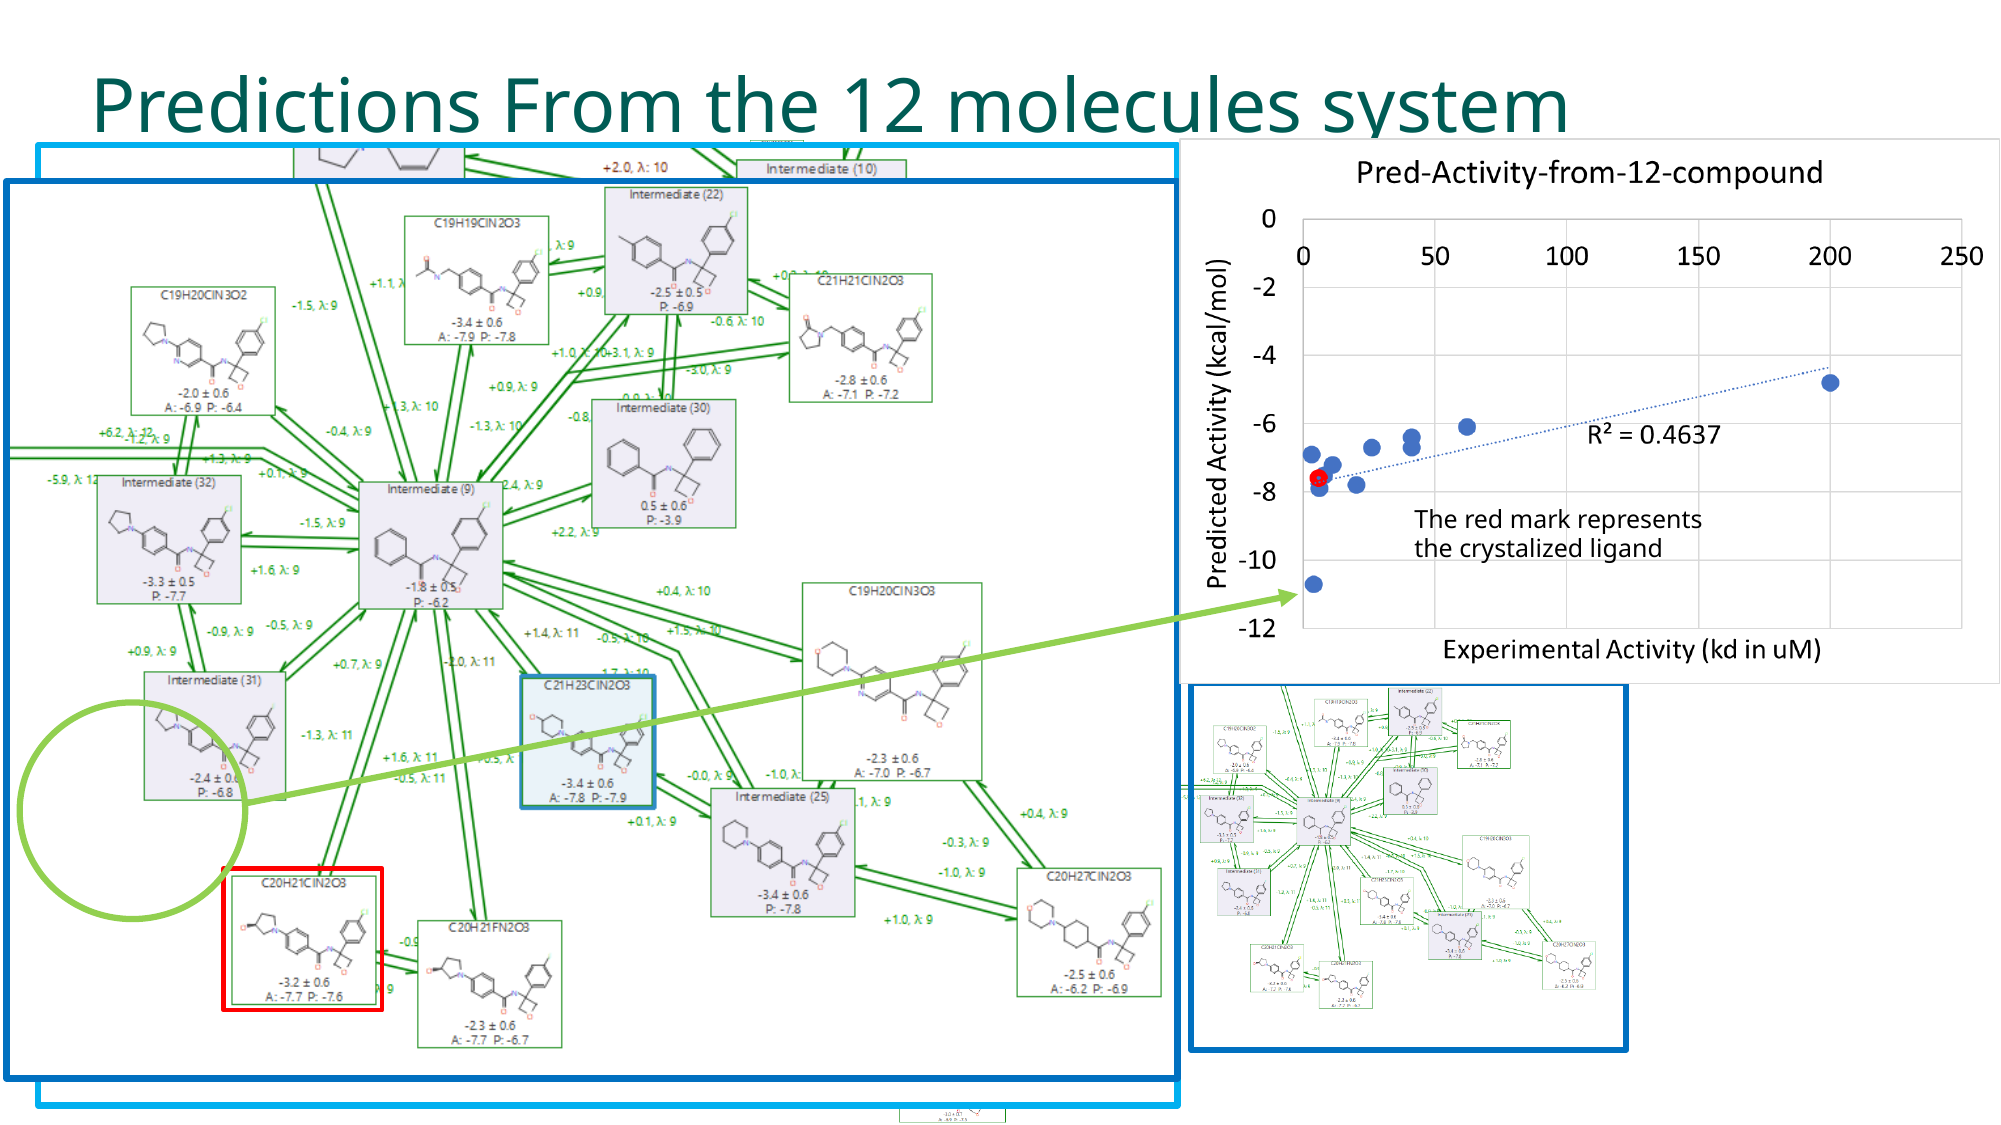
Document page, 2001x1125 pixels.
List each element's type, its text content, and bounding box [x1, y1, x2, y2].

text_box [1600, 692, 1628, 1052]
picture [404, 138, 2000, 1125]
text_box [40, 1084, 1175, 1103]
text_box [9, 183, 1175, 1076]
title Predictions From the 12 molecules system [75, 45, 1893, 142]
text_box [244, 593, 1299, 804]
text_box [40, 148, 1174, 182]
